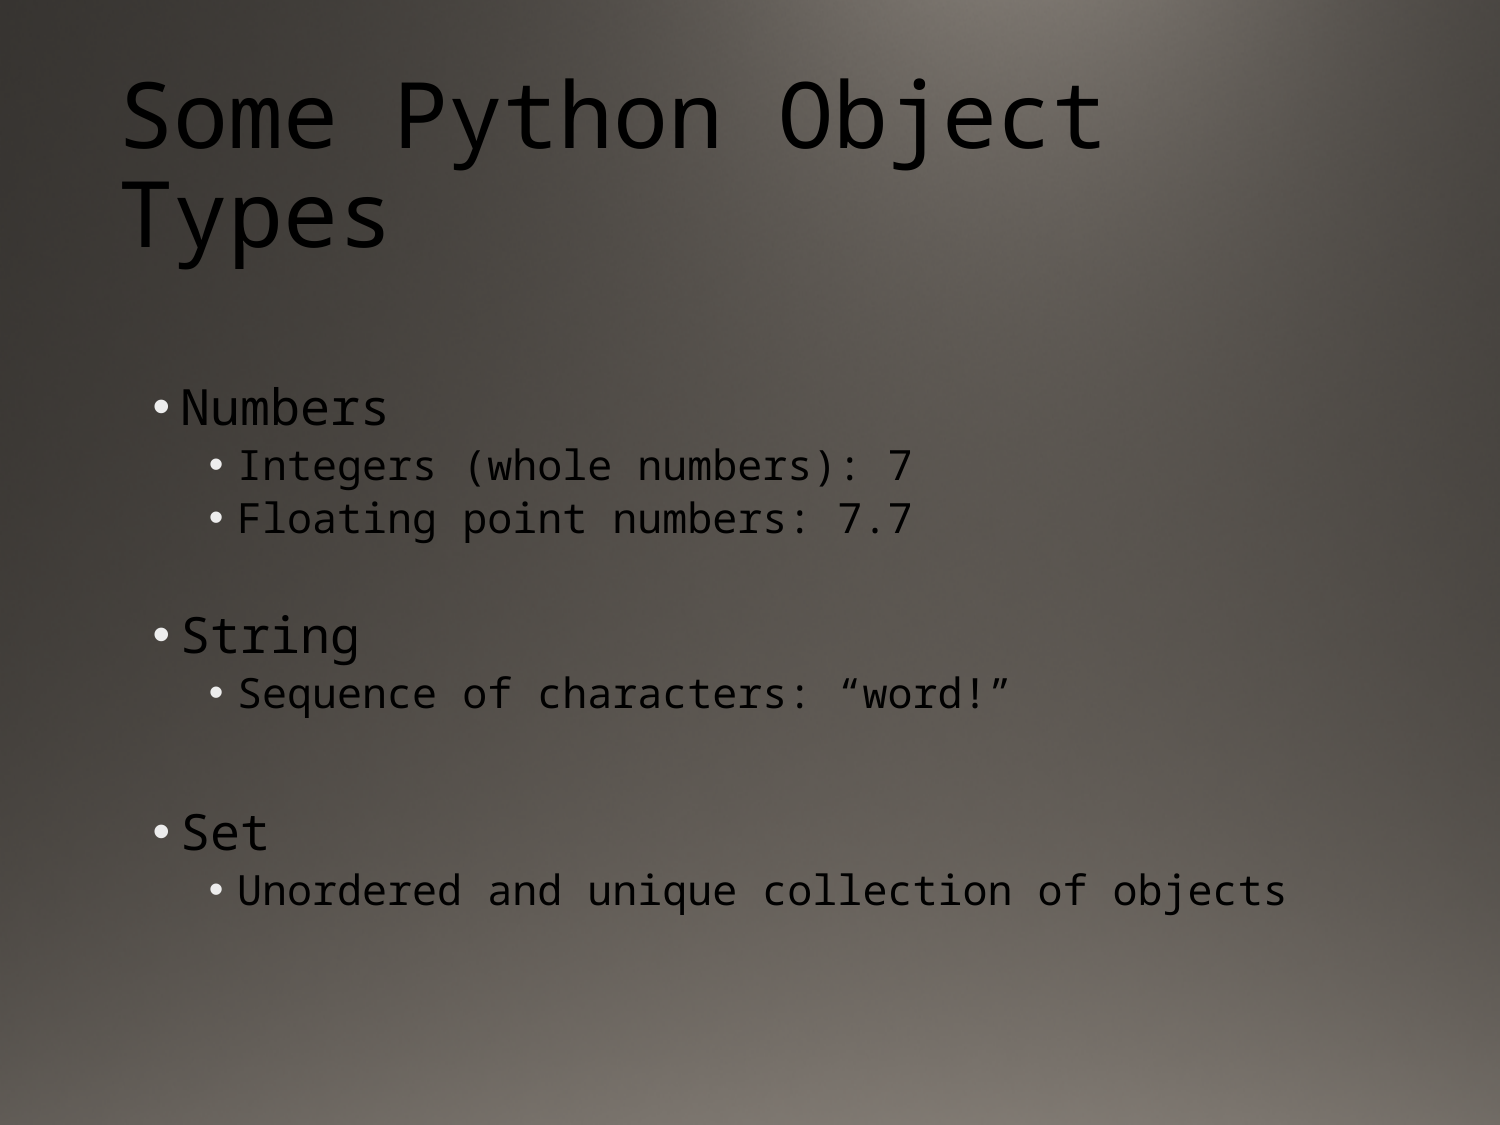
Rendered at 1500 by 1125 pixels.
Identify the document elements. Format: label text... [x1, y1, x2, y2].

title Some Python Object Types [103, 59, 1397, 278]
picture [0, 0, 1500, 1125]
list Numbers Integers (whole numbers): 7 Floating point numbers: 7.7 String Sequence of characters: “word!” Set Unordered and unique collection of objects [137, 299, 1397, 1014]
